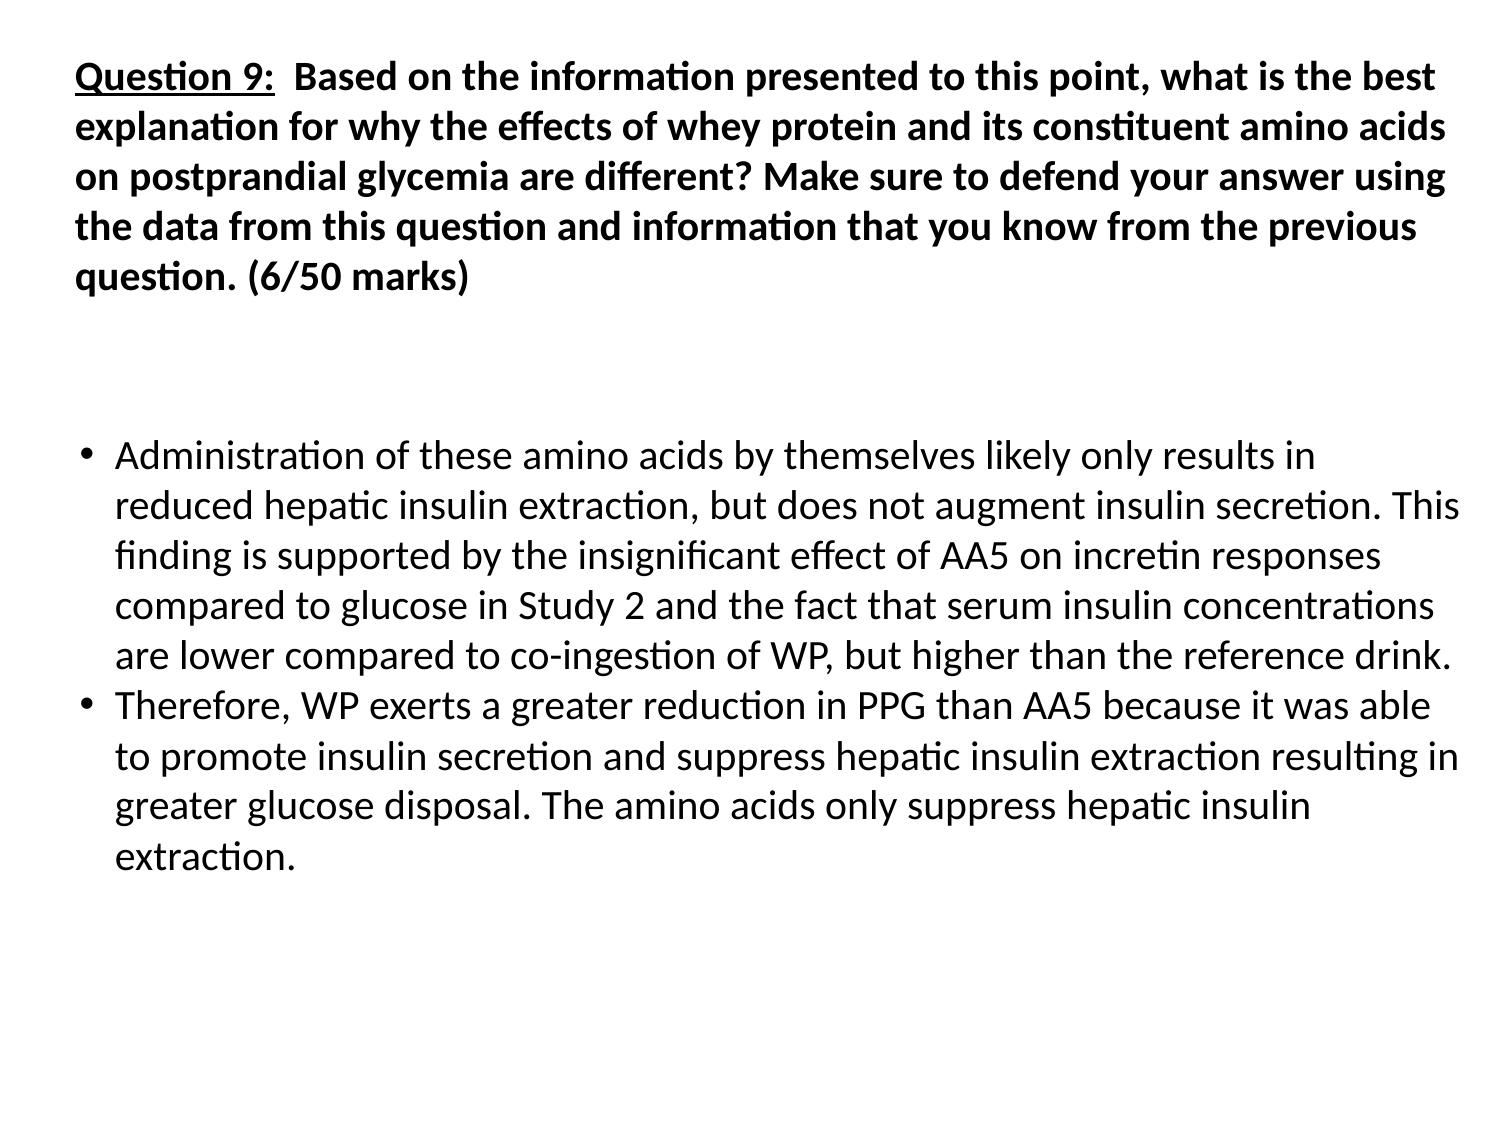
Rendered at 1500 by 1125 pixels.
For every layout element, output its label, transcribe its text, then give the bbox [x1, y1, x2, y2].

text_box Question 9: Based on the information presented to this point, what is the best explanation for why the effects of whey protein and its constituent amino acids on postprandial glycemia are different? Make sure to defend your answer using the data from this question and information that you know from the previous question. (6/50 marks) [60, 41, 1478, 457]
text_box Administration of these amino acids by themselves likely only results in reduced hepatic insulin extraction, but does not augment insulin secretion. This finding is supported by the insignificant effect of AA5 on incretin responses compared to glucose in Study 2 and the fact that serum insulin concentrations are lower compared to co-ingestion of WP, but higher than the reference drink. Therefore, WP exerts a greater reduction in PPG than AA5 because it was able to promote insulin secretion and suppress hepatic insulin extraction resulting in greater glucose disposal. The amino acids only suppress hepatic insulin extraction. [64, 330, 1478, 994]
